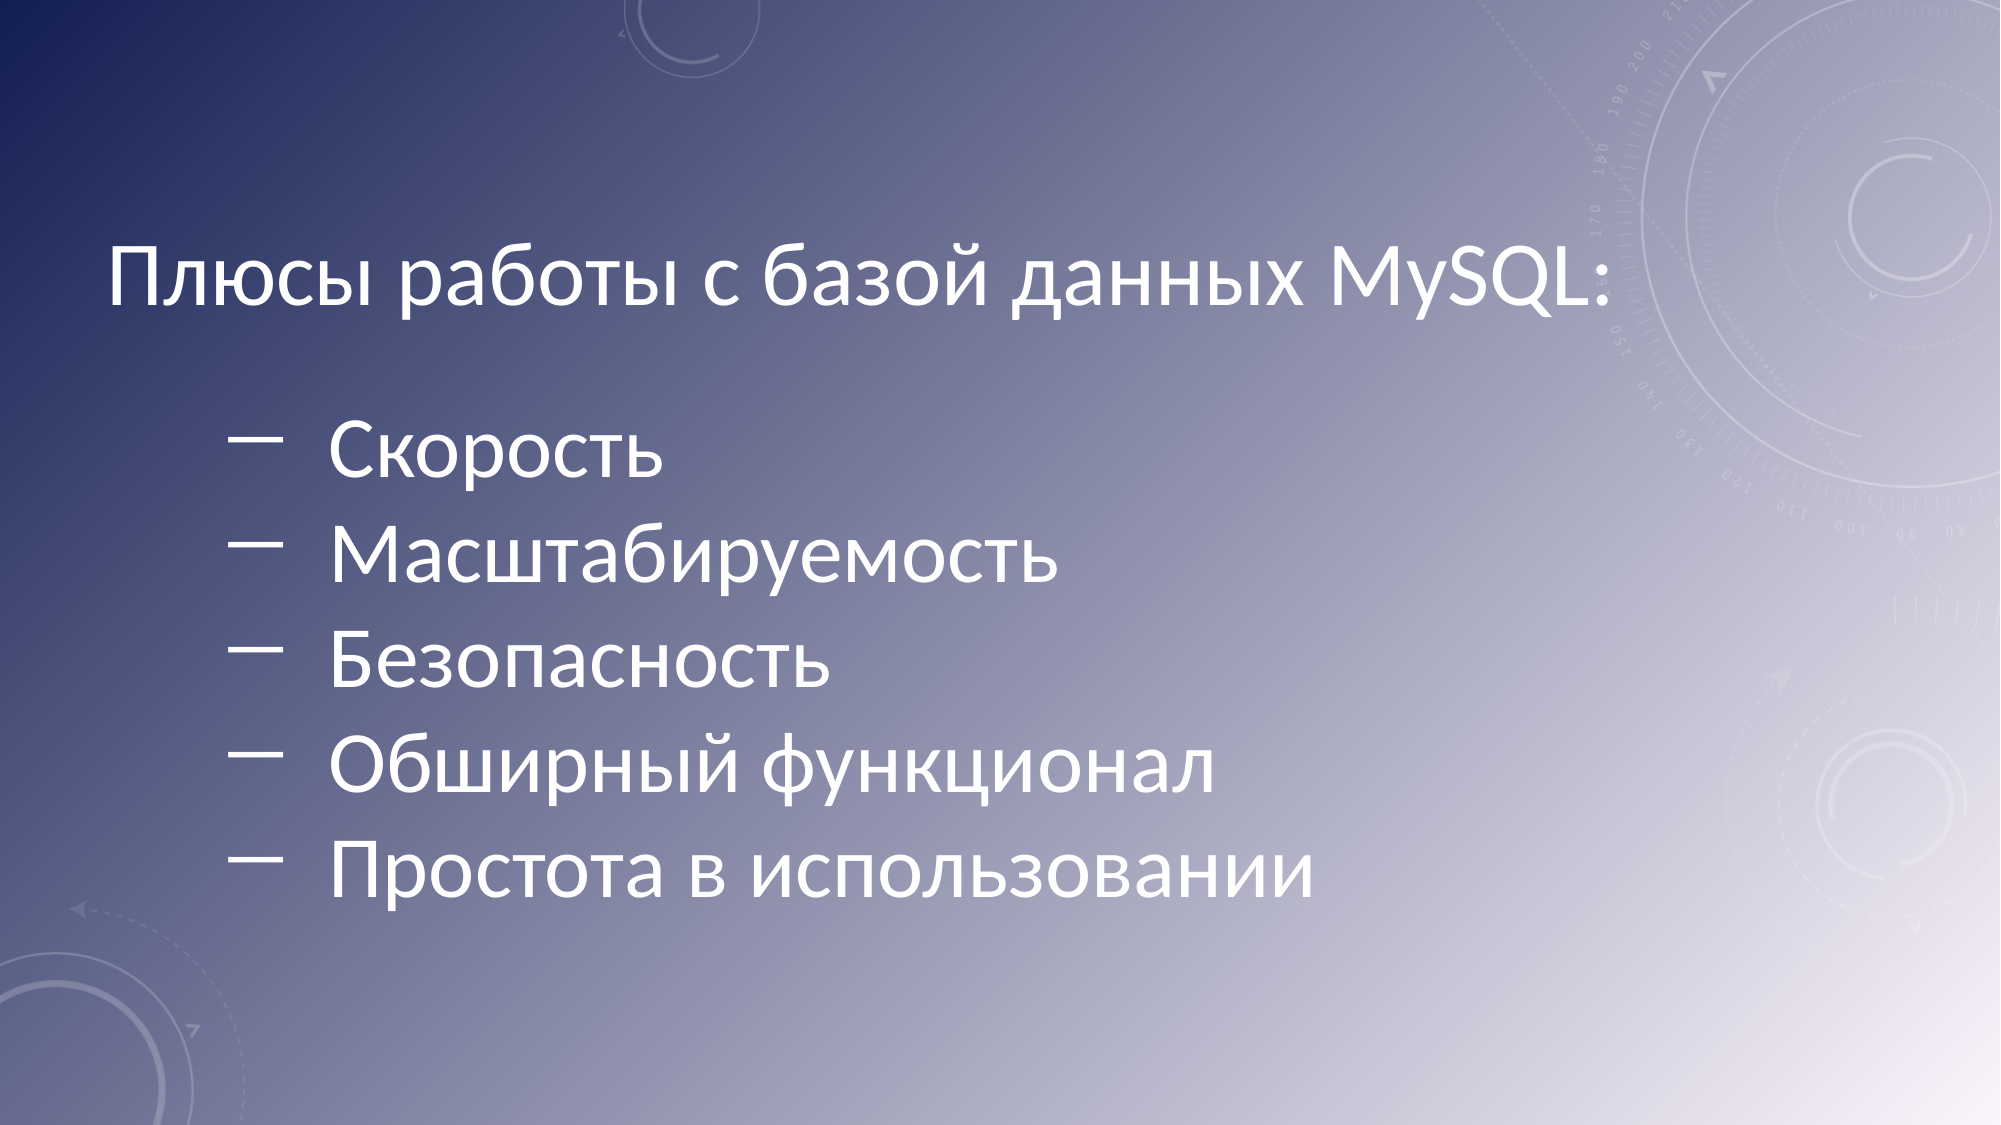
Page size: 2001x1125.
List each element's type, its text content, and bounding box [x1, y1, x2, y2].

text_box Скорость Масштабируемость Безопасность Обширный функционал Простота в использовании [201, 382, 1846, 923]
picture [0, 0, 2000, 1125]
text_box Плюсы работы с базой данных MySQL: [91, 206, 1777, 332]
